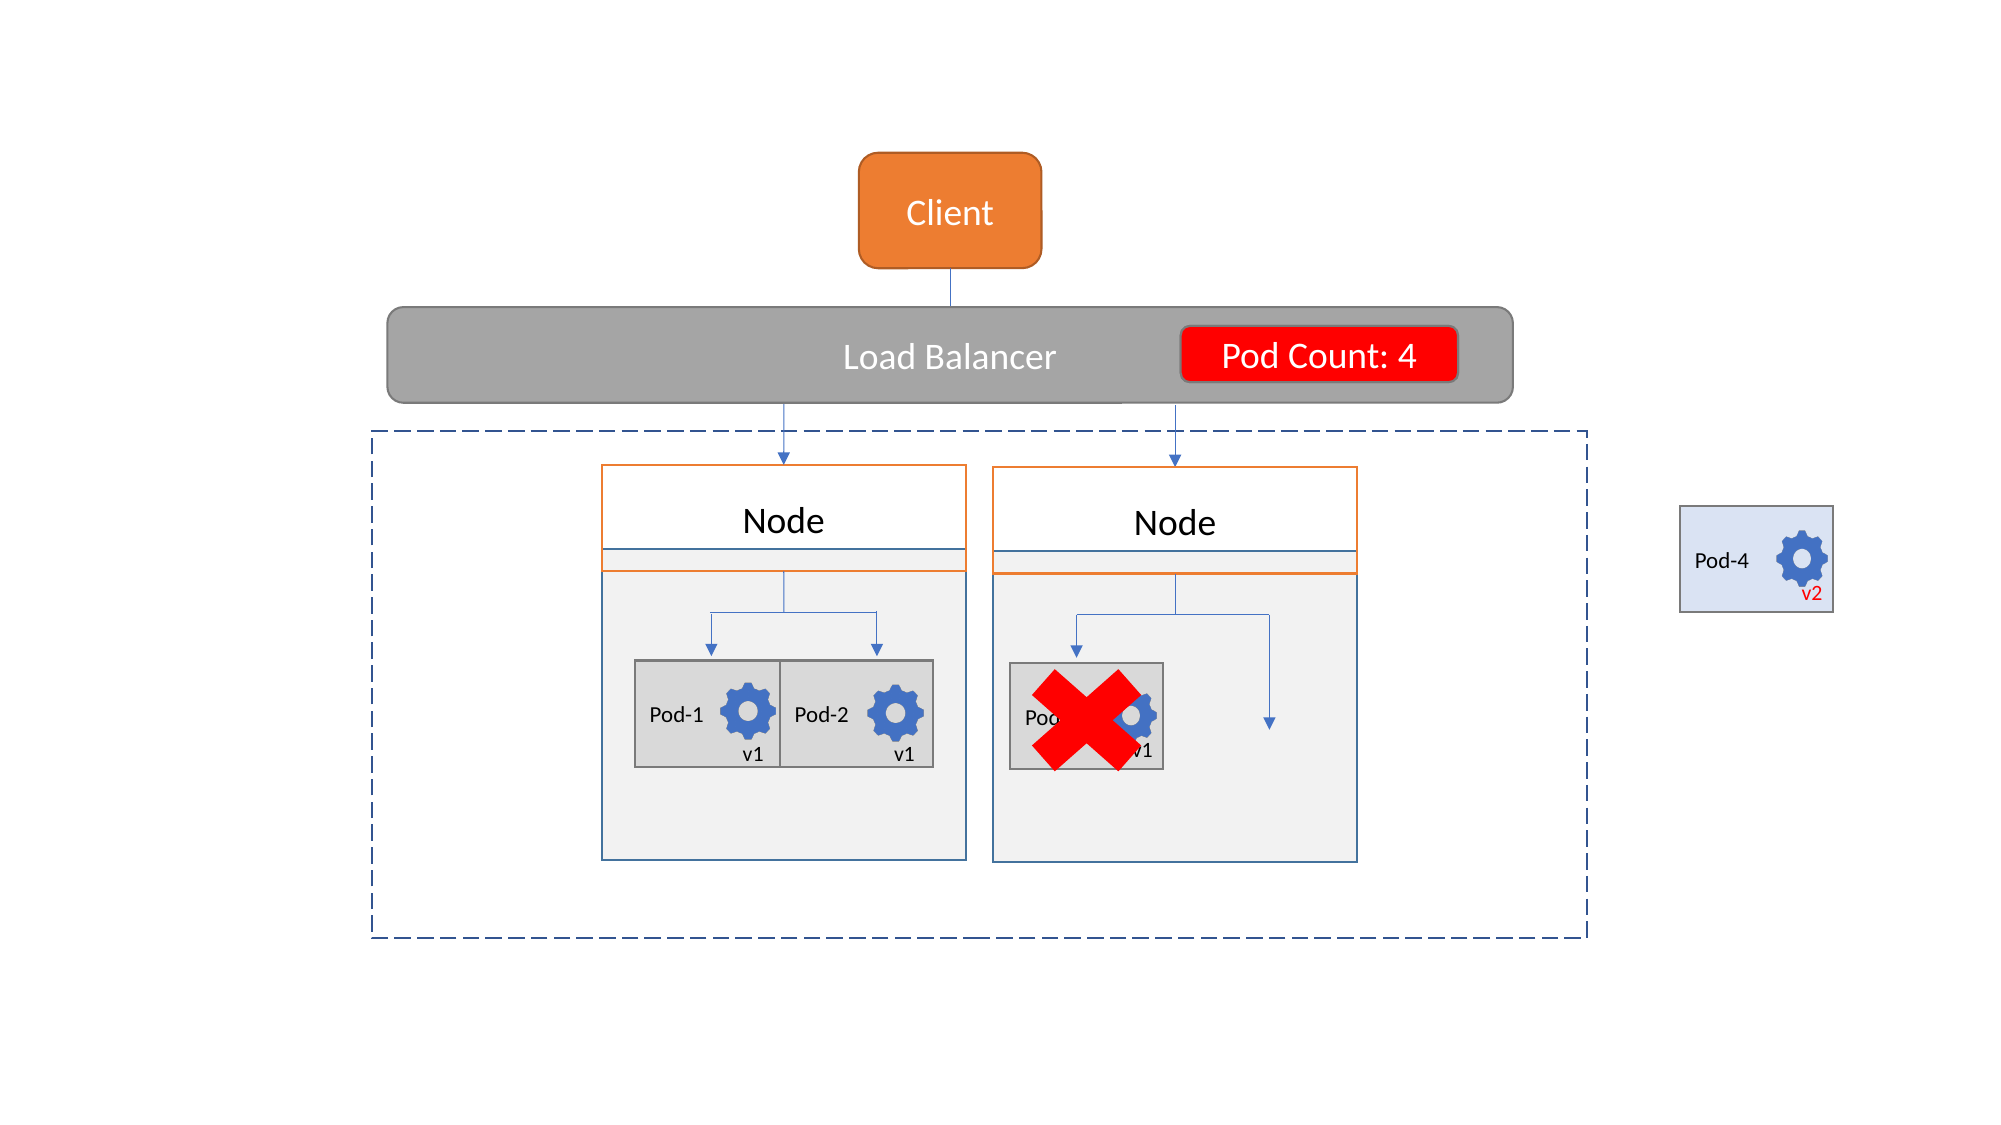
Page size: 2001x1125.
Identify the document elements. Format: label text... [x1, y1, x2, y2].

text_box [992, 575, 1358, 863]
picture [709, 671, 787, 751]
text_box [371, 430, 1588, 939]
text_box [1151, 614, 1270, 730]
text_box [1010, 662, 1199, 782]
text_box Client [857, 151, 1043, 270]
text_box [1680, 505, 1869, 625]
text_box Node [992, 466, 1358, 575]
text_box v1 [727, 732, 810, 774]
text_box Load Balancer [386, 306, 1514, 404]
text_box Pod Count: 4 [1179, 324, 1460, 384]
text_box v1 [879, 732, 962, 774]
picture [856, 674, 935, 753]
